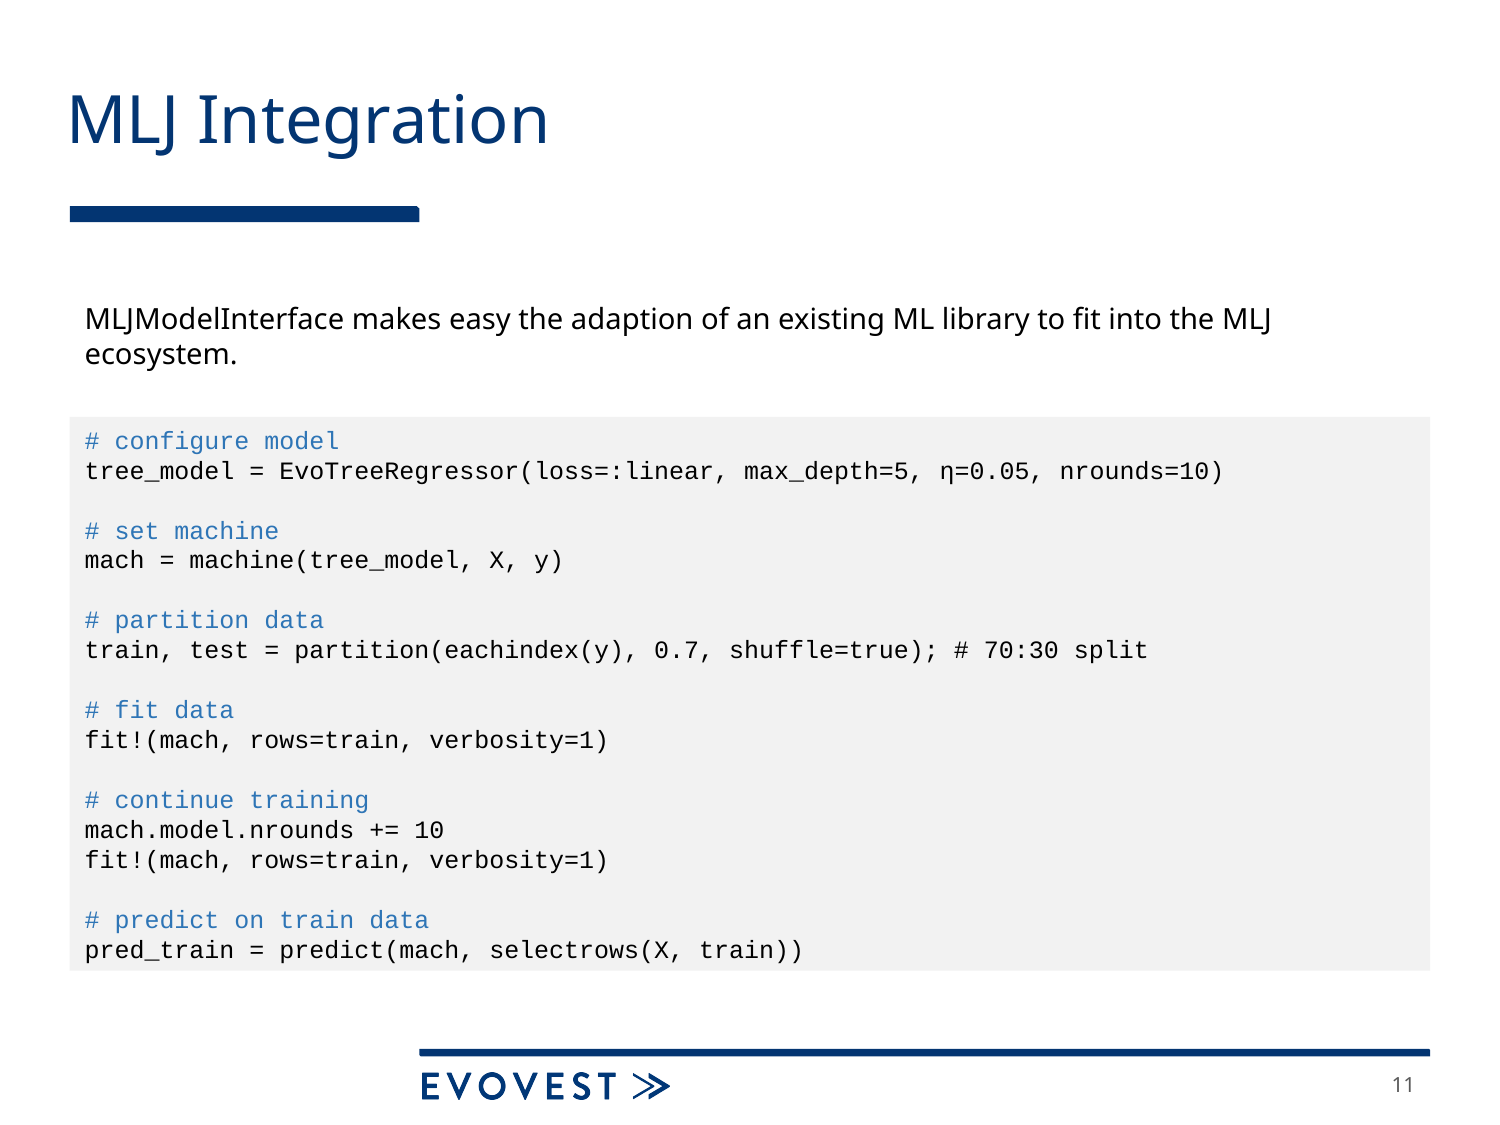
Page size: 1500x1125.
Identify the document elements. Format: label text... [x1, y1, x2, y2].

text_box MLJModelInterface makes easy the adaption of an existing ML library to fit into the MLJ ecosystem. [69, 292, 1431, 378]
text_box [68, 205, 421, 224]
text_box [418, 1047, 1432, 1058]
text_box # configure model tree_model = EvoTreeRegressor(loss=:linear, max_depth=5, η=0.05, nrounds=10) # set machine mach = machine(tree_model, X, y) # partition data train, test = partition(eachindex(y), 0.7, shuffle=true); # 70:30 split # fit data fit!(mach, rows=train, verbosity=1) # continue training mach.model.nrounds += 10 fit!(mach, rows=train, verbosity=1) # predict on train data pred_train = predict(mach, selectrows(X, train)) [69, 416, 1431, 971]
slide_number 11 [1092, 1056, 1431, 1117]
picture [422, 1072, 670, 1100]
title MLJ Integration [51, 30, 1431, 214]
